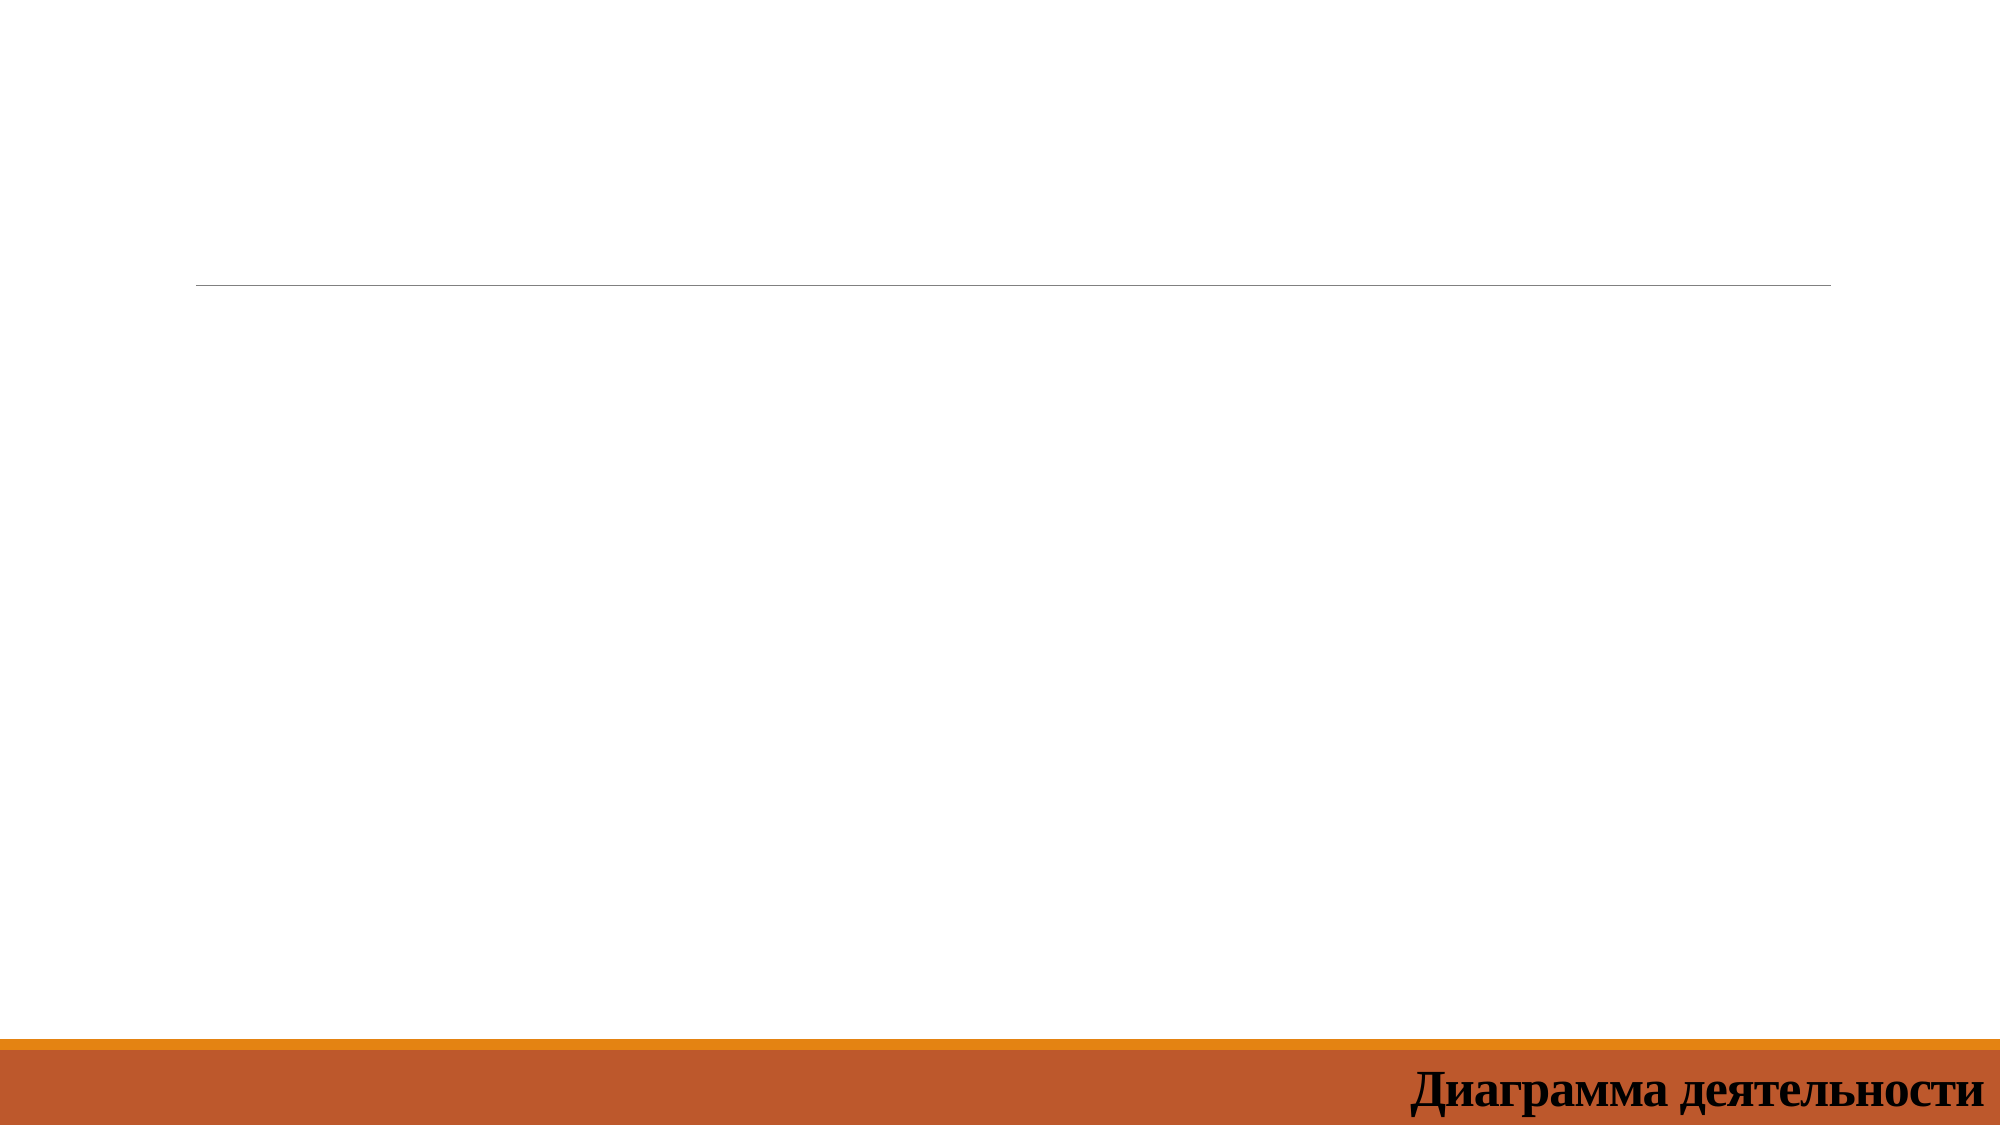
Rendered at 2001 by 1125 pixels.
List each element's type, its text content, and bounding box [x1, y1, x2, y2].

title Диаграмма деятельности [1383, 1040, 2000, 1125]
